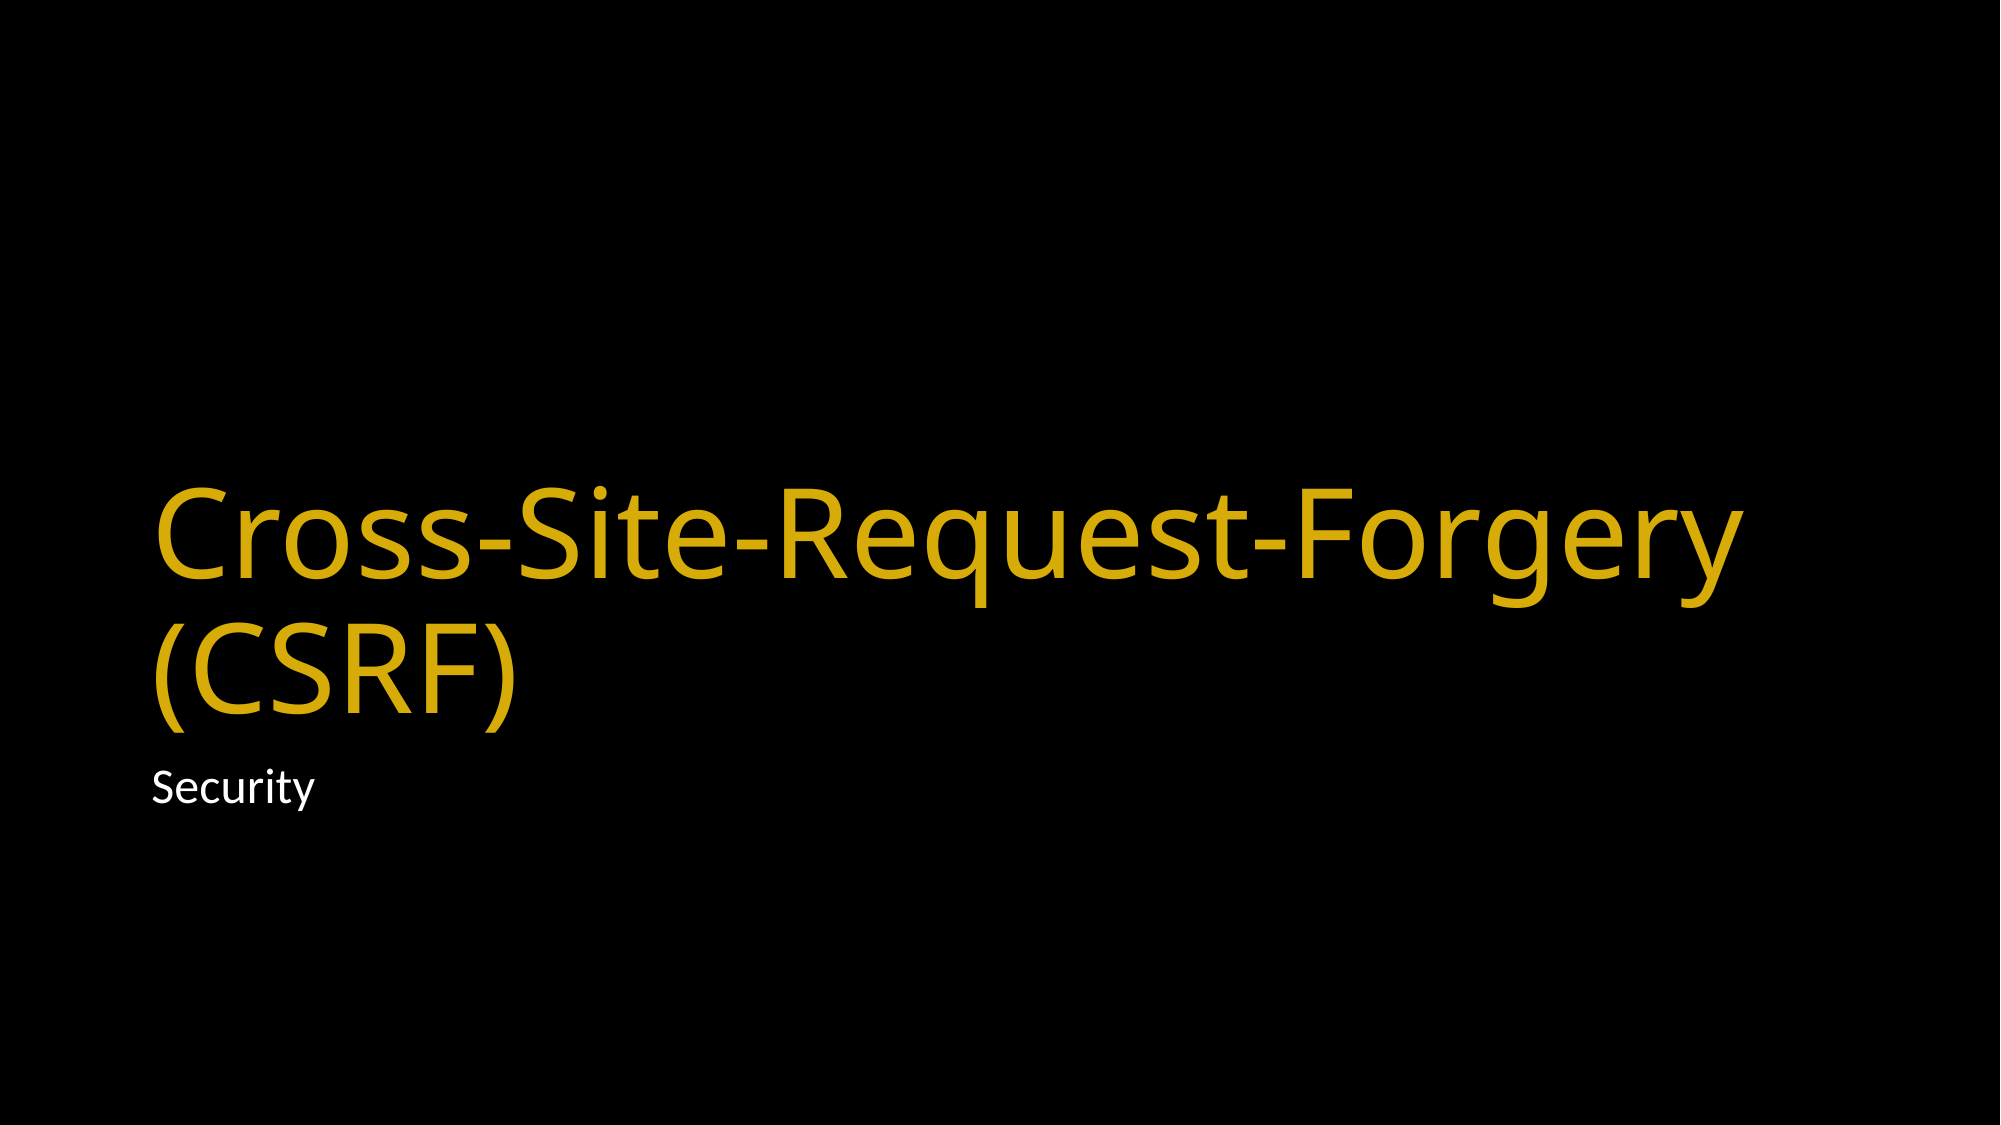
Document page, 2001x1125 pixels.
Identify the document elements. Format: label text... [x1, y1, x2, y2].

list Security [136, 752, 1862, 999]
title Cross-Site-Request-Forgery (CSRF) [136, 280, 1862, 749]
